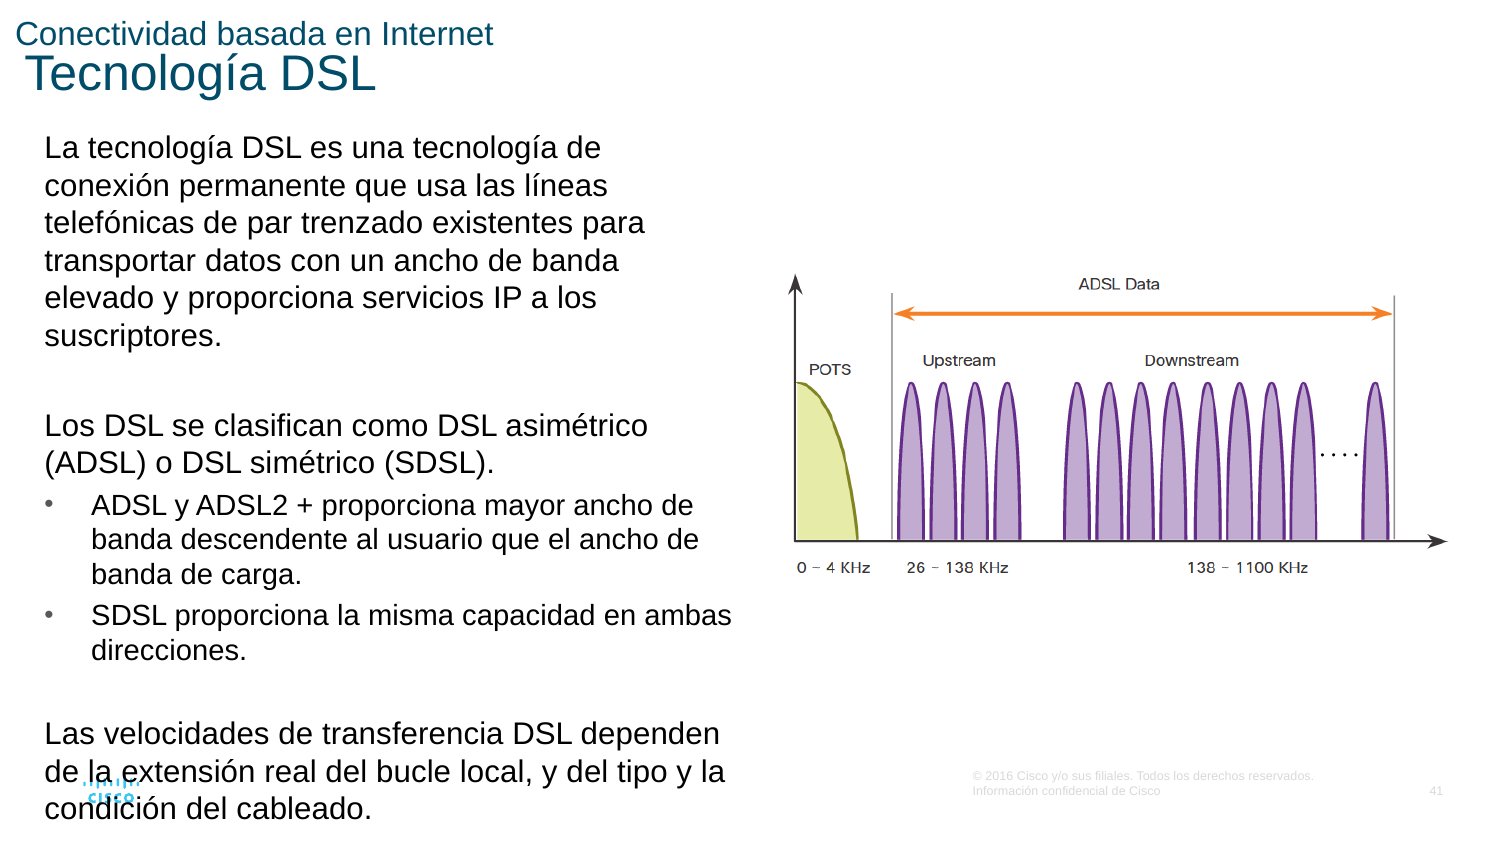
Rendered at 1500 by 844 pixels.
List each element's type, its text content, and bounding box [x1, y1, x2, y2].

title Conectividad basada en Internet Tecnología DSL [0, 0, 1369, 121]
picture [782, 263, 1456, 581]
list La tecnología DSL es una tecnología de conexión permanente que usa las líneas telefónicas de par trenzado existentes para transportar datos con un ancho de banda elevado y proporciona servicios IP a los suscriptores. Los DSL se clasifican como DSL asimétrico (ADSL) o DSL simétrico (SDSL). ADSL y ADSL2 + proporciona mayor ancho de banda descendente al usuario que el ancho de banda de carga. SDSL proporciona la misma capacidad en ambas direcciones. Las velocidades de transferencia DSL dependen de la extensión real del bucle local, y del tipo y la condición del cableado. [29, 120, 750, 780]
